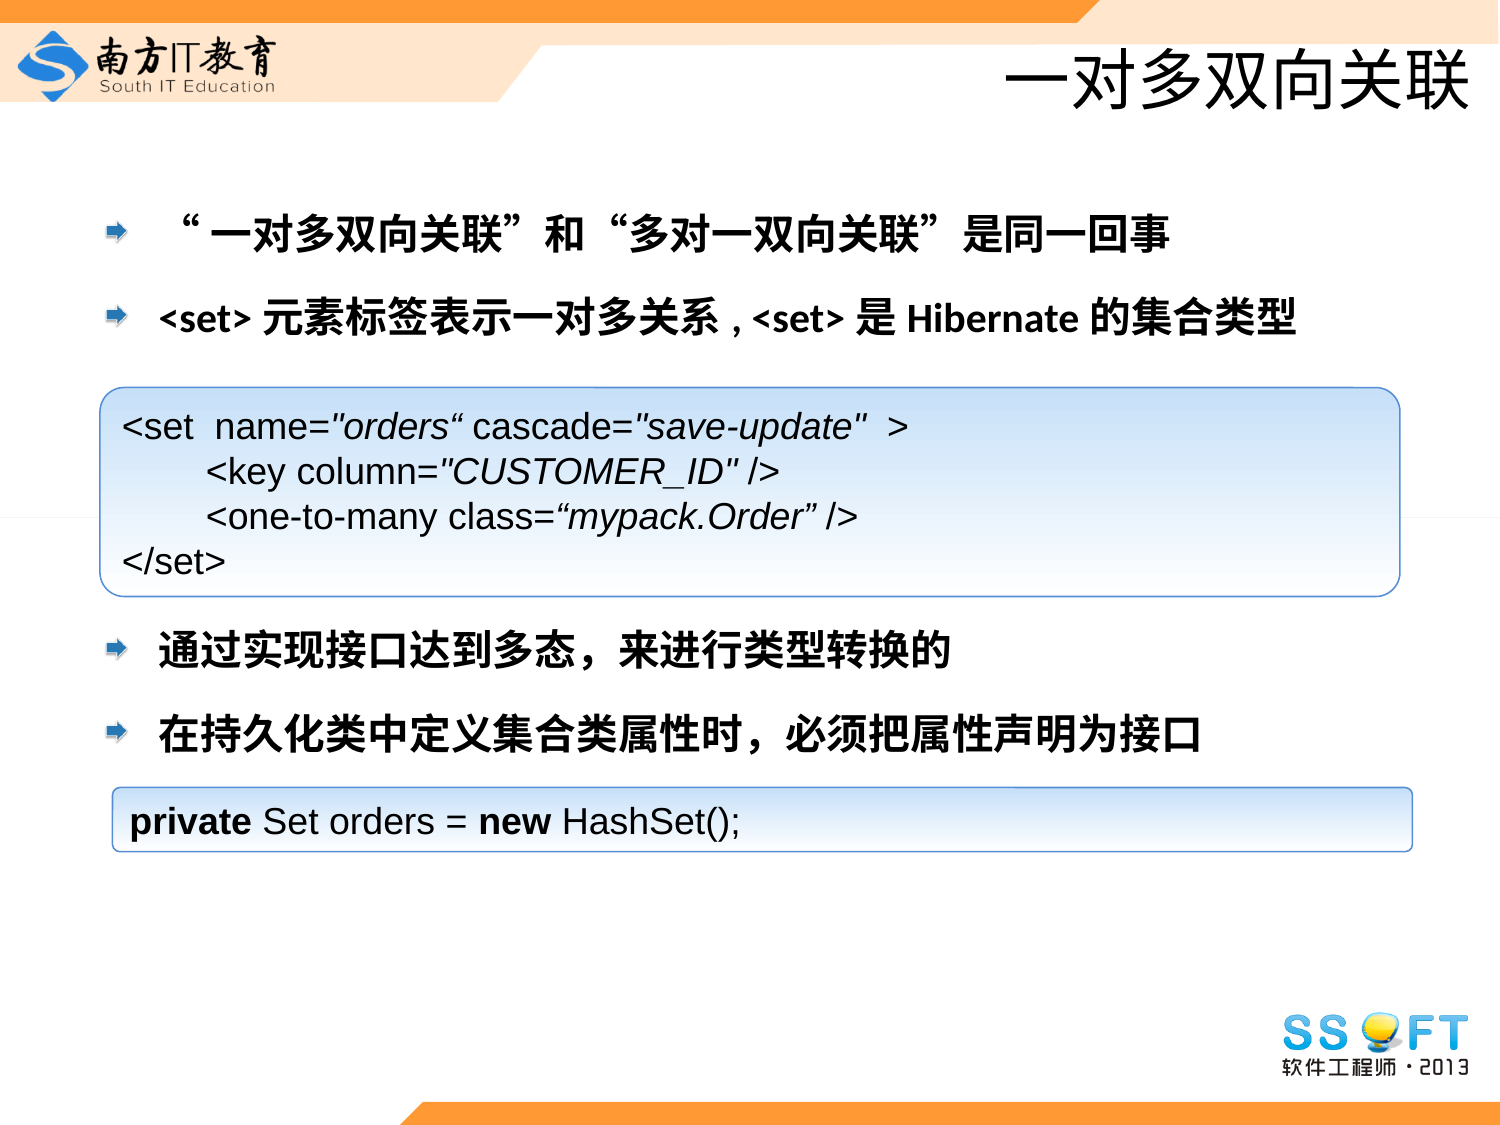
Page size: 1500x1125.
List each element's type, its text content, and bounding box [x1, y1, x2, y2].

picture [102, 634, 131, 664]
picture [102, 717, 131, 747]
picture [17, 30, 276, 102]
text_box private Set orders = new HashSet(); [112, 787, 1413, 852]
title 一对多双向关联 [608, 42, 1487, 114]
picture [102, 301, 131, 331]
list “一对多双向关联”和“多对一双向关联”是同一回事 <set>元素标签表示一对多关系, <set>是Hibernate的集合类型 通过实现接口达到多态，来进行类型转换的 在持久化类中定义集合类属性时，必须把属性声明为接口 [87, 174, 1451, 288]
picture [1281, 1011, 1468, 1076]
text_box <set name="orders“ cascade="save-update" > <key column="CUSTOMER_ID" /> <one-to-many class=“mypack.Order” /> </set> [99, 387, 1400, 597]
picture [102, 217, 131, 247]
